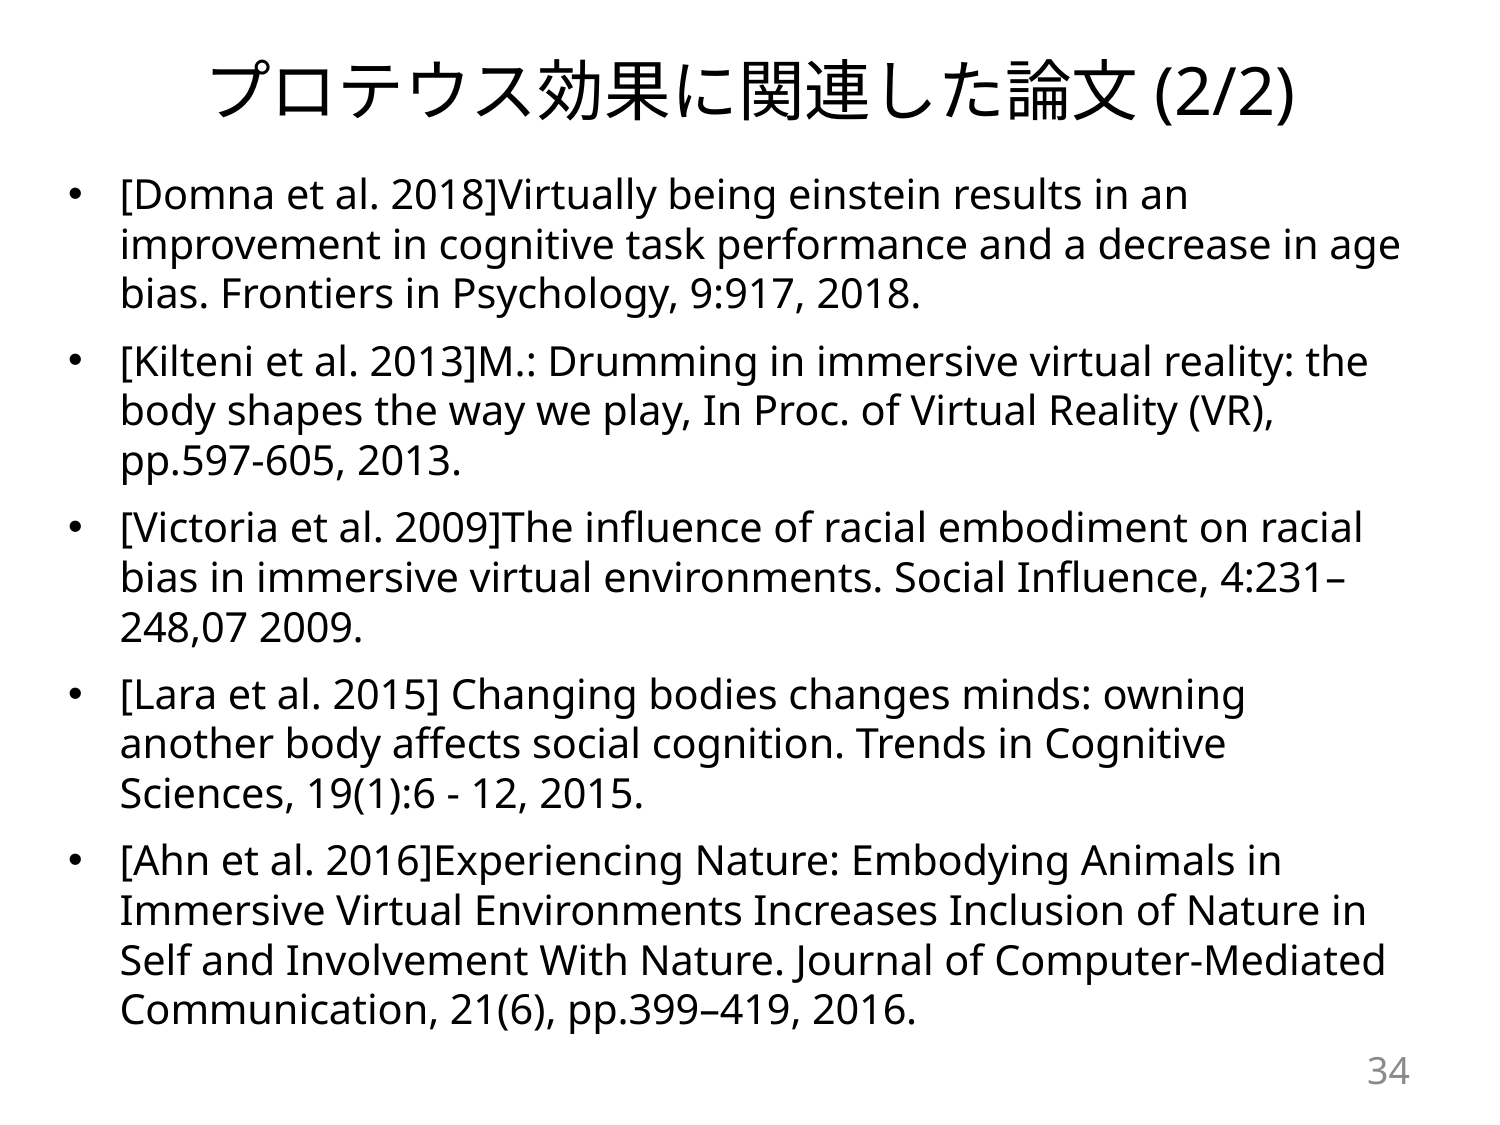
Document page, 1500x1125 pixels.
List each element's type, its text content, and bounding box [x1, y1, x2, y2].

list [Domna et al. 2018]Virtually being einstein results in an improvement in cognitive task performance and a decrease in age bias. Frontiers in Psychology, 9:917, 2018. [Kilteni et al. 2013]M.: Drumming in immersive virtual reality: the body shapes the way we play, In Proc. of Virtual Reality (VR), pp.597-605, 2013. [Victoria et al. 2009]The influence of racial embodiment on racial bias in immersive virtual environments. Social Influence, 4:231–248,07 2009. [Lara et al. 2015] Changing bodies changes minds: owning another body affects social cognition. Trends in Cognitive Sciences, 19(1):6 - 12, 2015. [Ahn et al. 2016]Experiencing Nature: Embodying Animals in Immersive Virtual Environments Increases Inclusion of Nature in Self and Involvement With Nature. Journal of Computer-Mediated Communication, 21(6), pp.399–419, 2016. [53, 160, 1425, 1043]
slide_number 34 [1074, 1042, 1425, 1103]
title プロテウス効果に関連した論文(2/2) [75, 30, 1425, 147]
